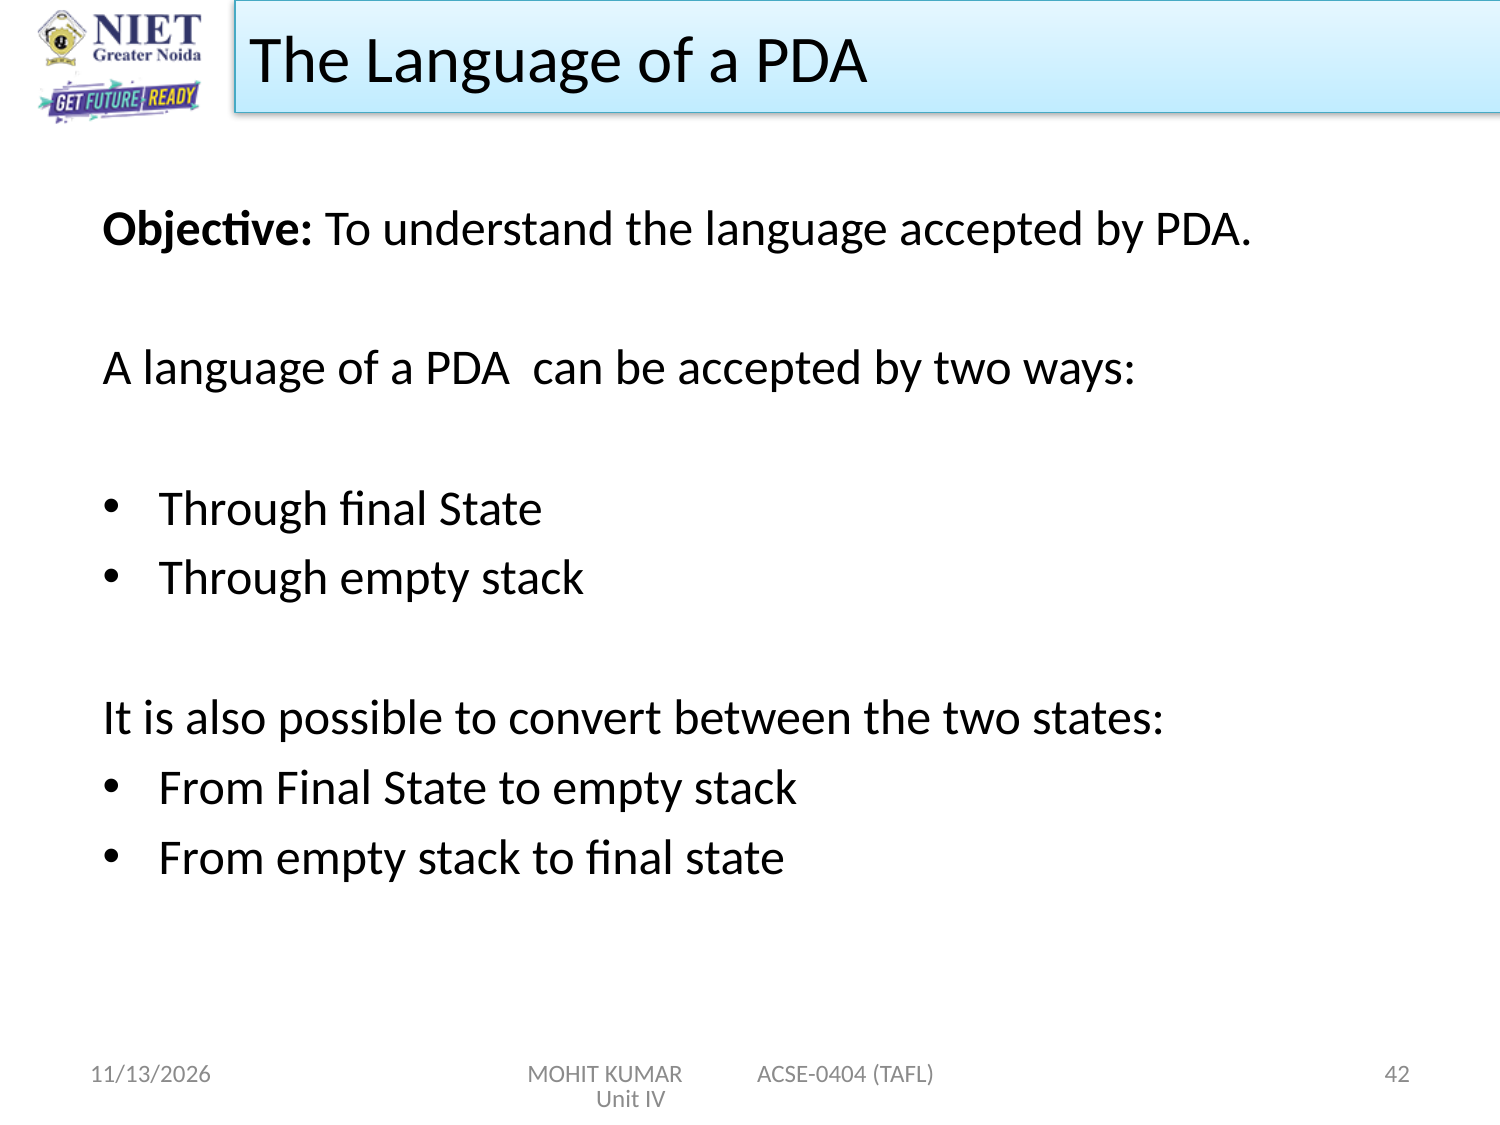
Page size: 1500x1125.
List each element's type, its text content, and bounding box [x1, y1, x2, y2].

slide_number 42 [1074, 1042, 1425, 1103]
picture [0, 0, 238, 135]
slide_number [75, 1042, 425, 1103]
list Objective: To understand the language accepted by PDA. A language of a PDA can be accepted by two ways: Through final State Through empty stack It is also possible to convert between the two states: From Final State to empty stack From empty stack to final state [87, 187, 1438, 930]
footer MOHIT KUMAR ACSE-0404 (TAFL) Unit IV [512, 1042, 988, 1103]
text_box The Language of a PDA [238, 0, 1500, 113]
